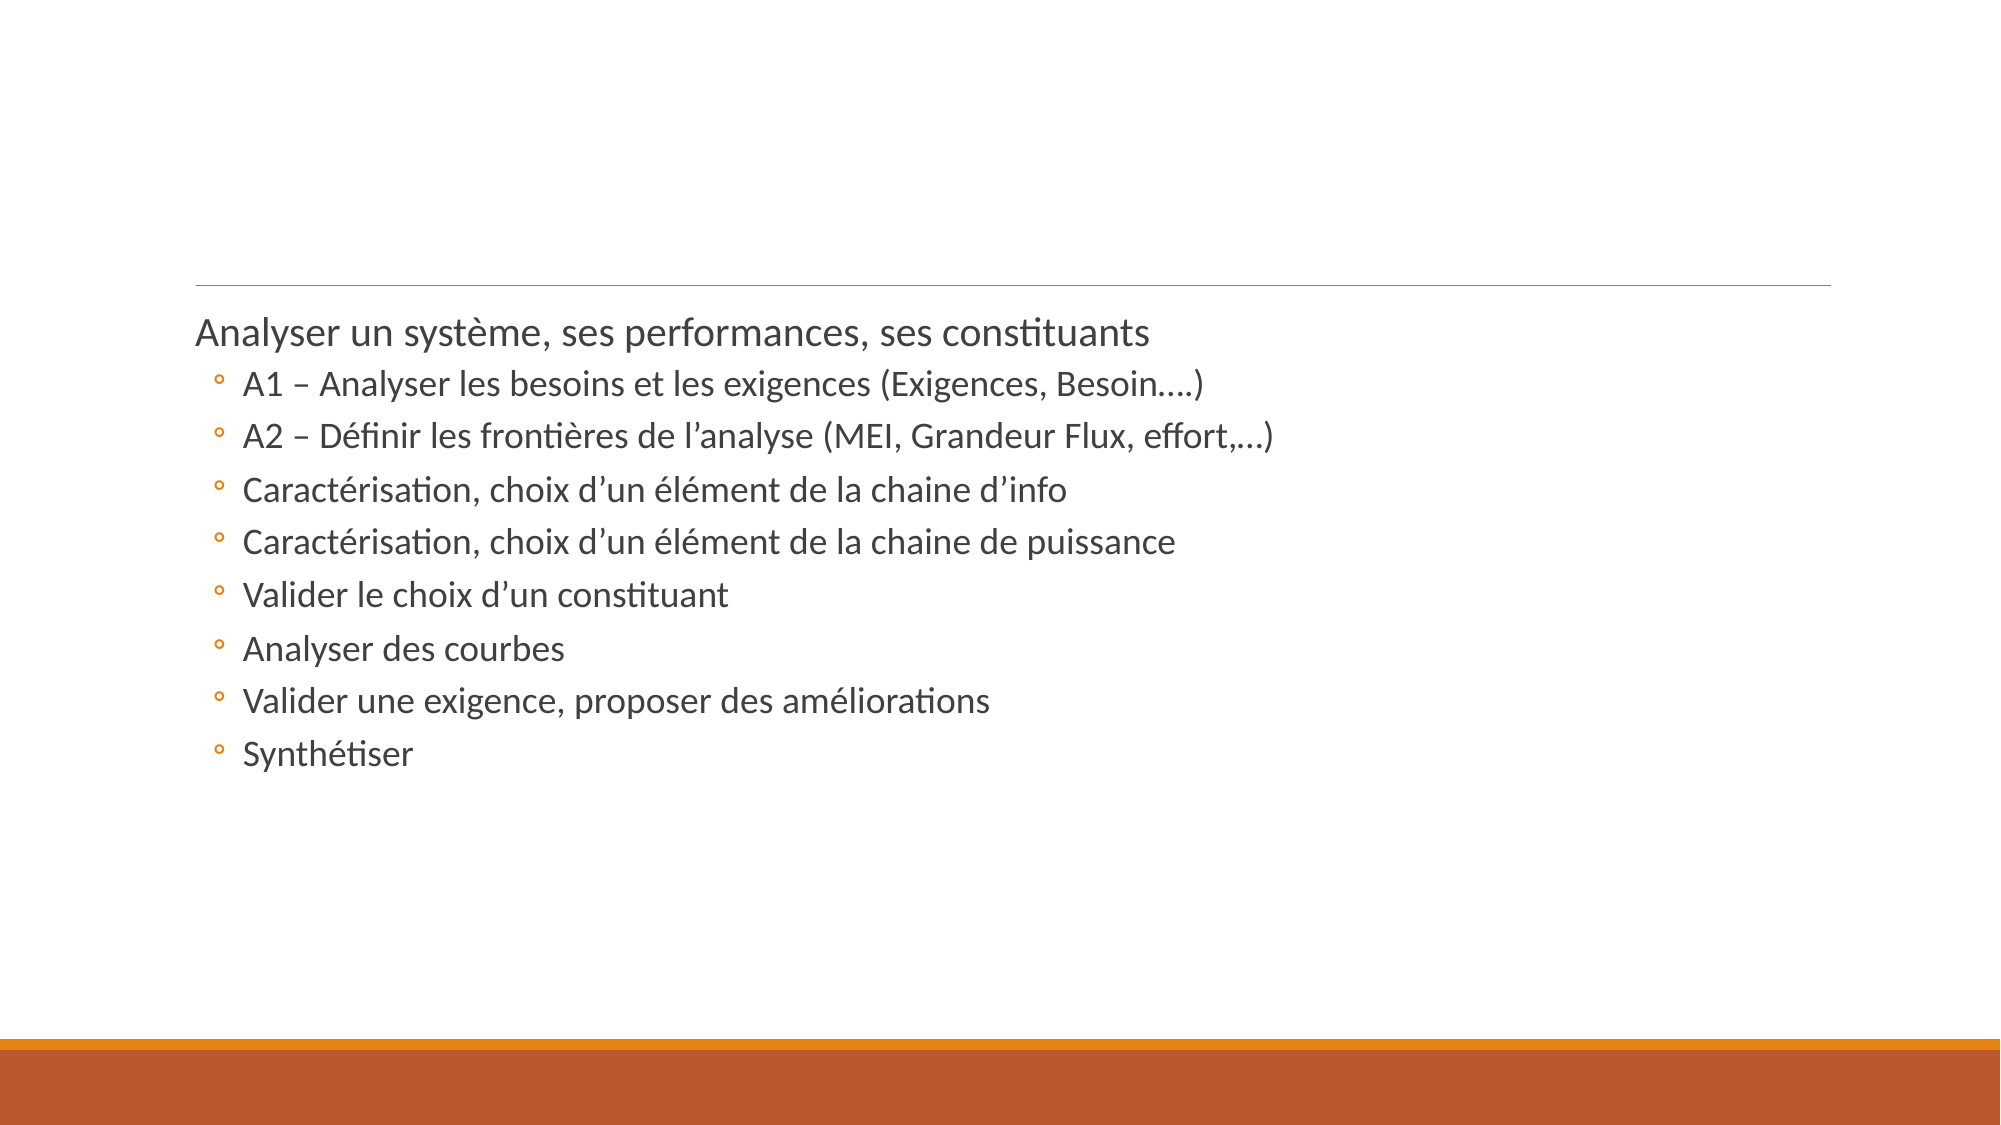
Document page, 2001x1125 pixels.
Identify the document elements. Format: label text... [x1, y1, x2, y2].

list Analyser un système, ses performances, ses constituants A1 – Analyser les besoins et les exigences (Exigences, Besoin….) A2 – Définir les frontières de l’analyse (MEI, Grandeur Flux, effort,…) Caractérisation, choix d’un élément de la chaine d’info Caractérisation, choix d’un élément de la chaine de puissance Valider le choix d’un constituant Analyser des courbes Valider une exigence, proposer des améliorations Synthétiser [180, 302, 1830, 963]
